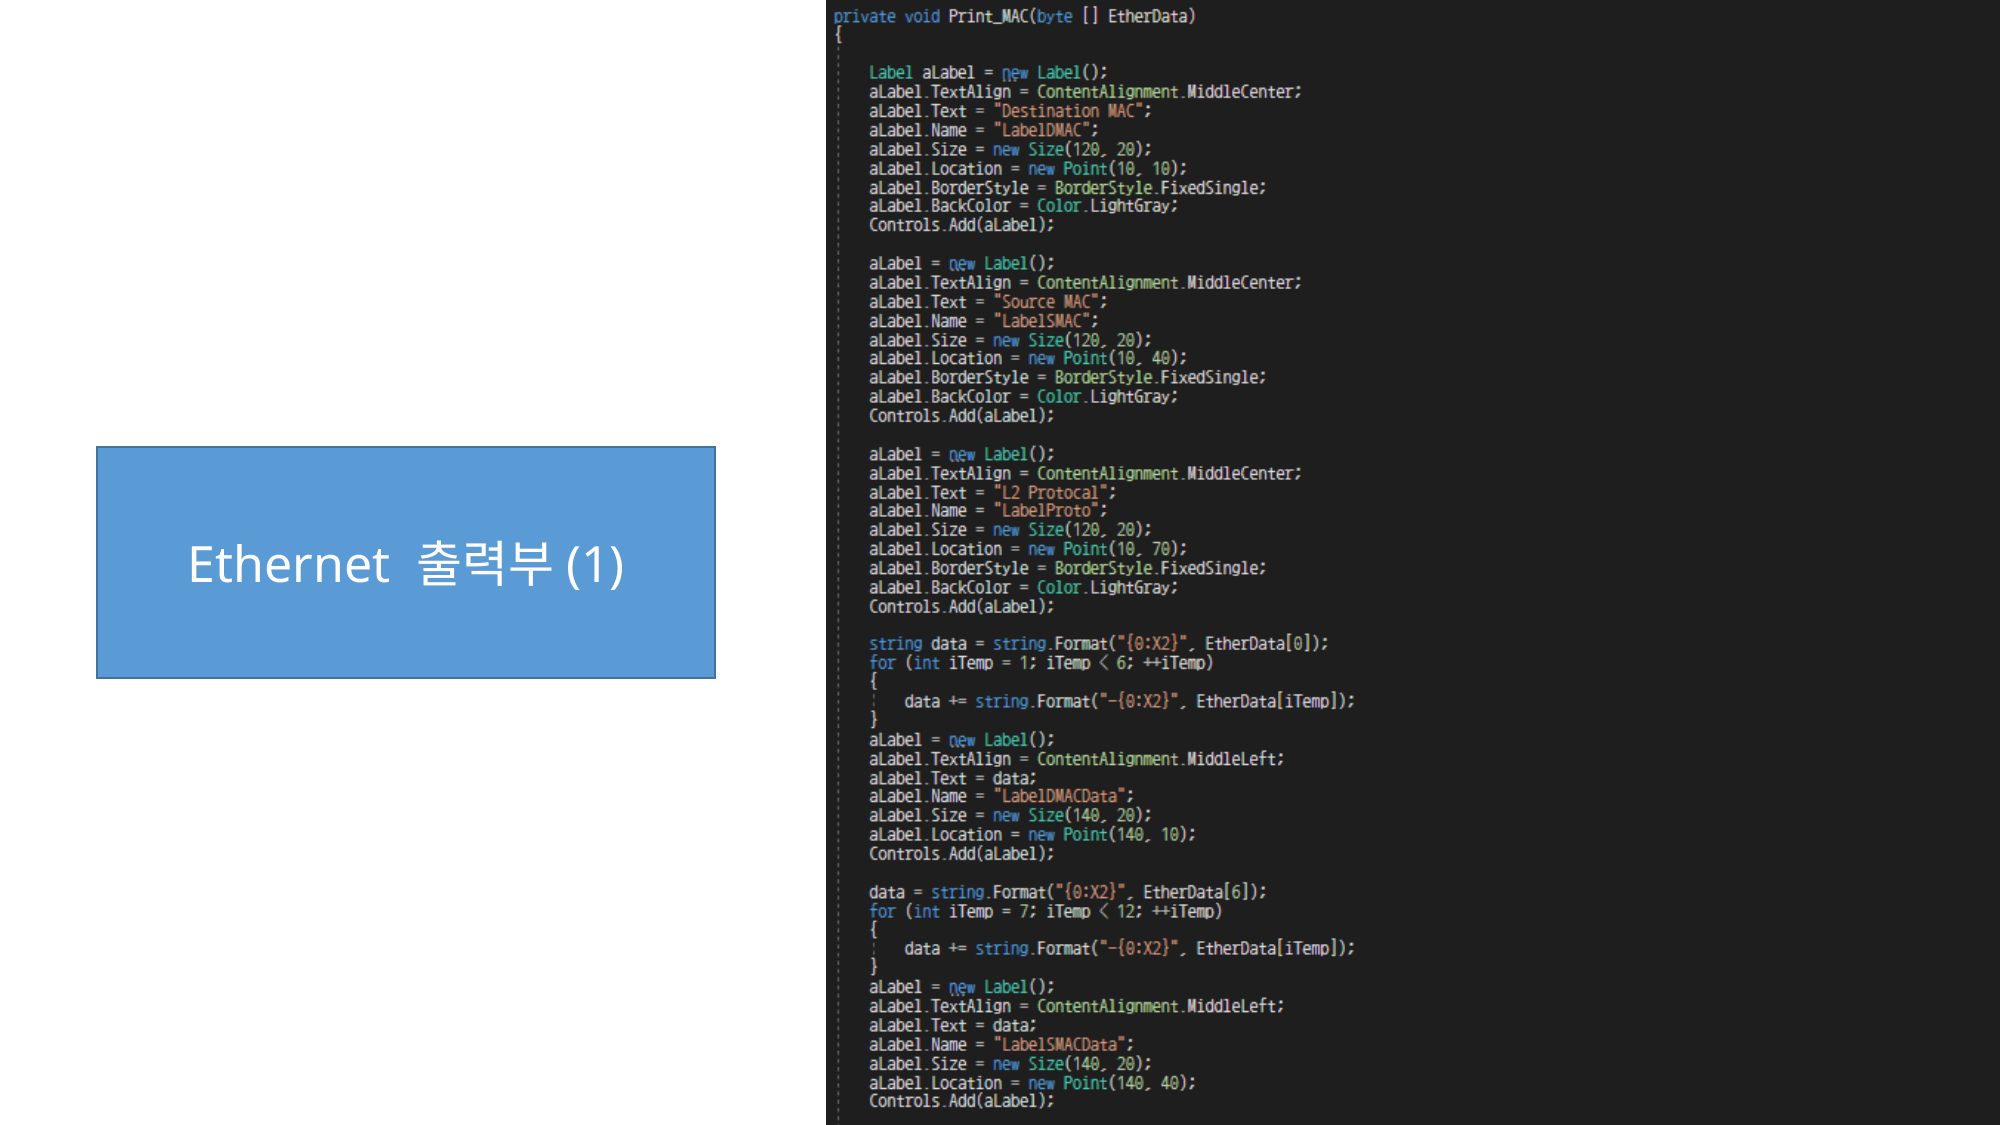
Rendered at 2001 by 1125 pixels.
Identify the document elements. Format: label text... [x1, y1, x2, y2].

picture [826, 0, 2000, 1125]
text_box Ethernet 출력부(1) [96, 446, 716, 679]
